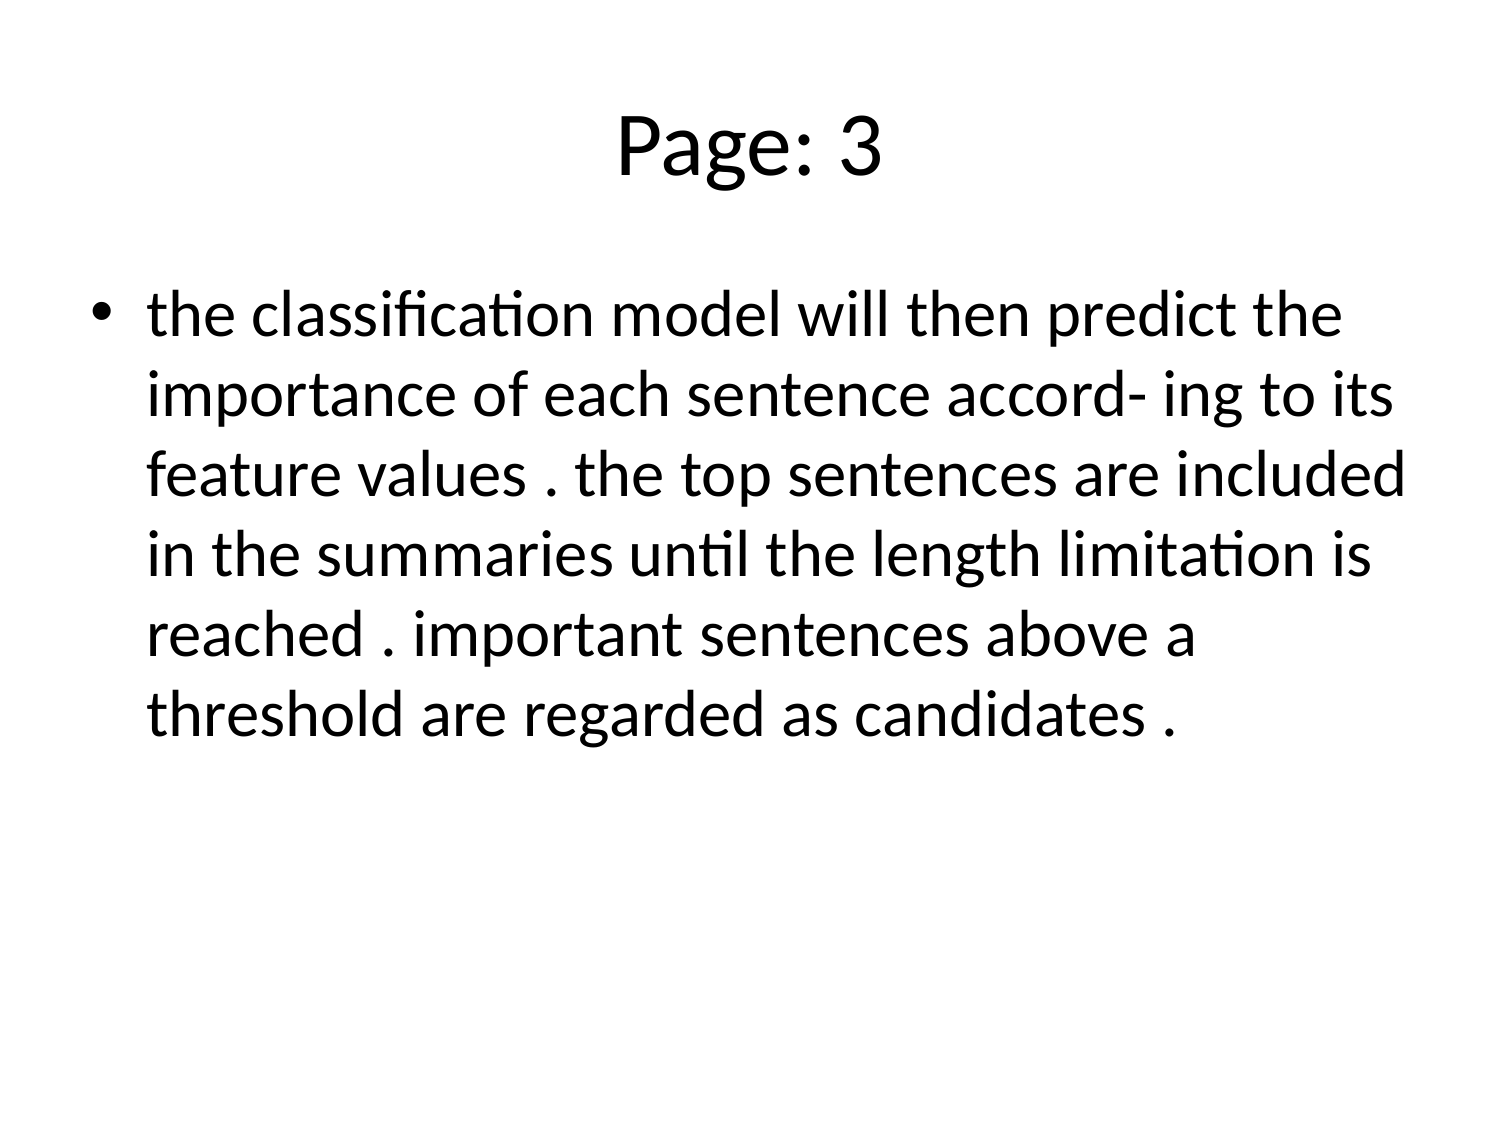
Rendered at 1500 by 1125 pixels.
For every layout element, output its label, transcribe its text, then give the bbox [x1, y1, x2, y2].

list the classification model will then predict the importance of each sentence accord- ing to its feature values . the top sentences are included in the summaries until the length limitation is reached . important sentences above a threshold are regarded as candidates . [75, 262, 1425, 1005]
title Page: 3 [75, 45, 1425, 233]
